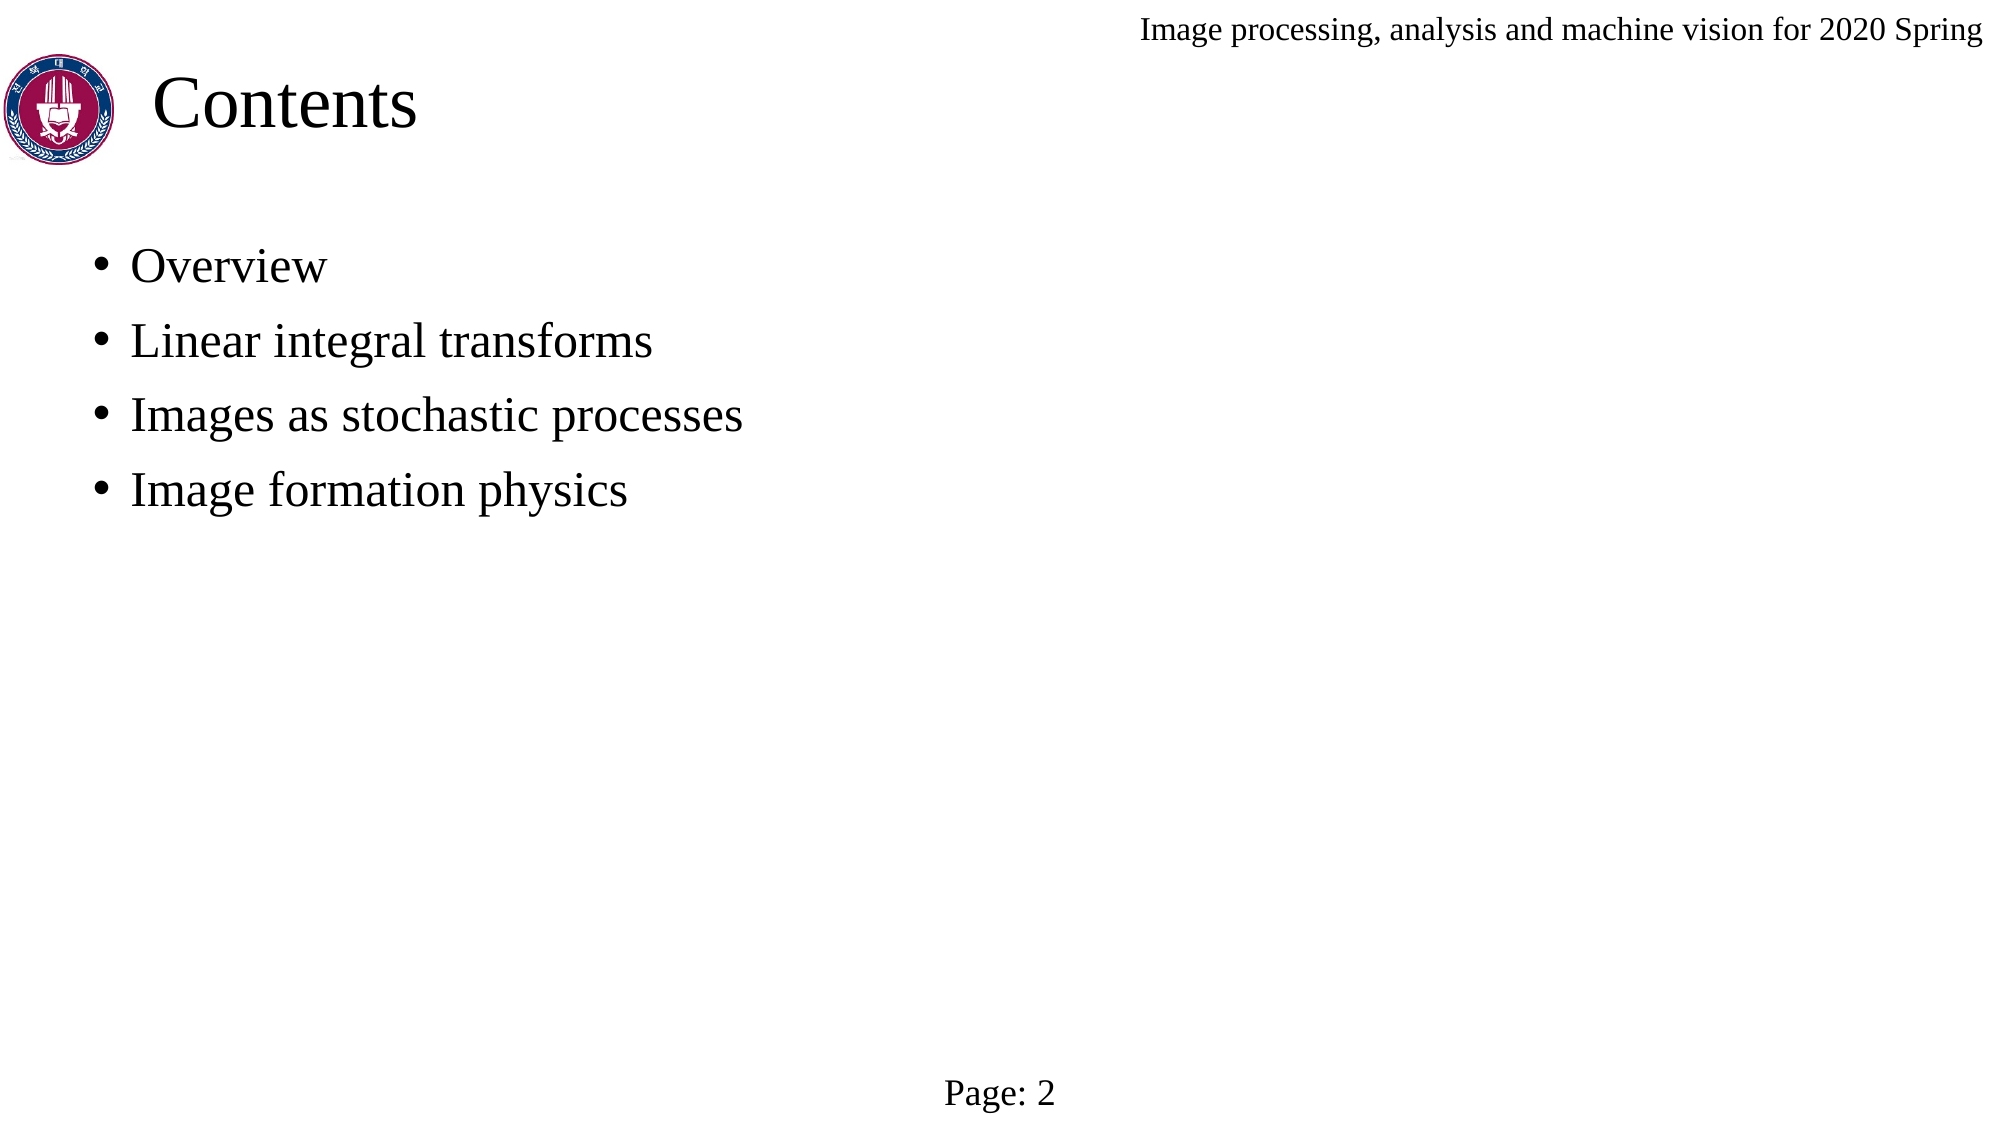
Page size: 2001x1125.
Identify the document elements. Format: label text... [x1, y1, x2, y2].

list Overview Linear integral transforms Images as stochastic processes Image formation physics [78, 231, 1922, 993]
list Contents [137, 45, 1926, 163]
picture [3, 54, 114, 165]
